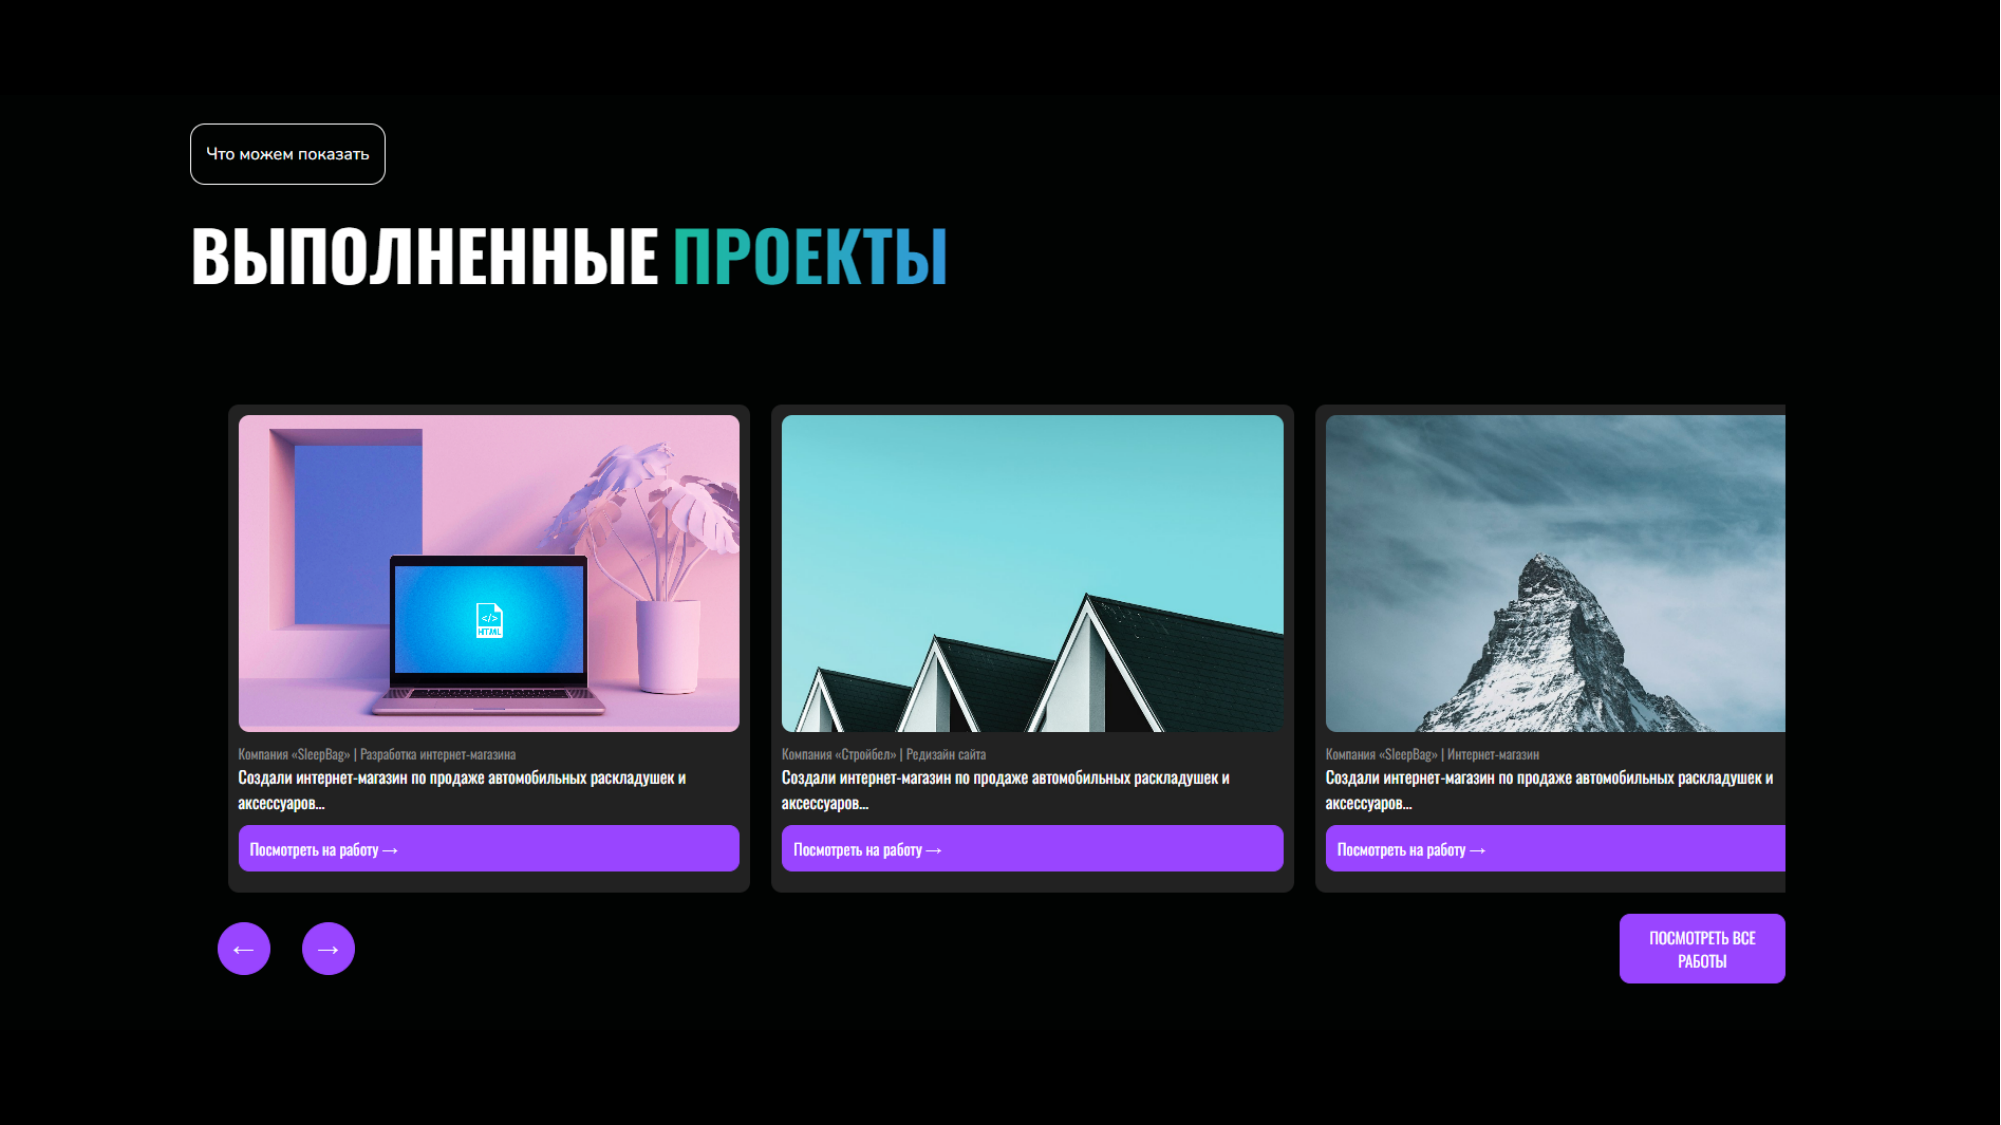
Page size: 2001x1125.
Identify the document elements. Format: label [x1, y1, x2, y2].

list [0, 95, 2000, 1030]
